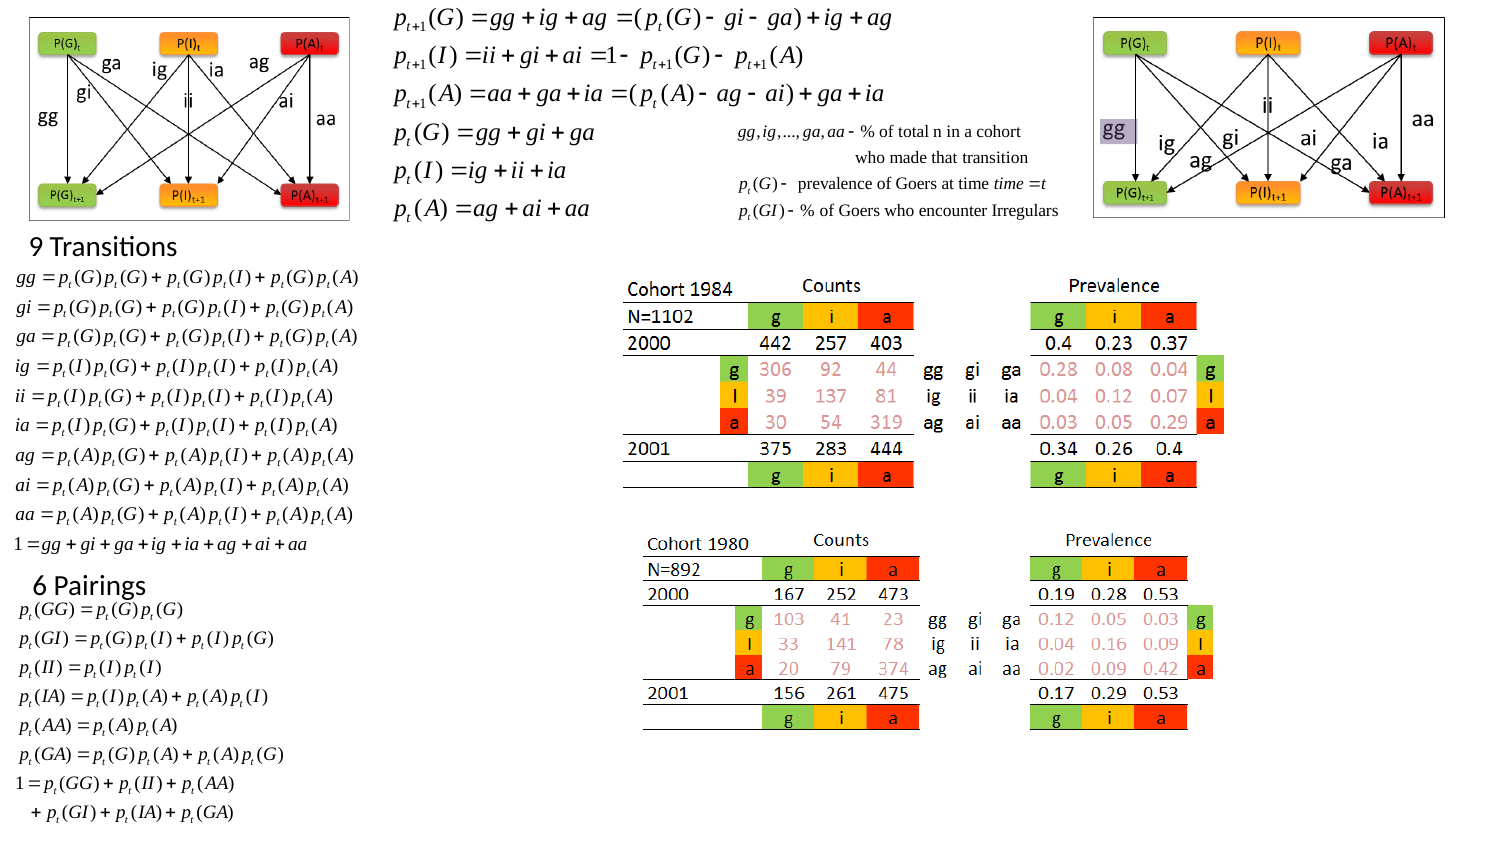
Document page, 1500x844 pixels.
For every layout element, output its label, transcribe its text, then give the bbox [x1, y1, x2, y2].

picture [612, 270, 1235, 494]
picture [621, 521, 1226, 737]
picture [1087, 17, 1450, 219]
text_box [13, 596, 288, 828]
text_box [12, 264, 363, 559]
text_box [387, 0, 899, 230]
picture [24, 17, 351, 221]
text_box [734, 121, 1063, 225]
text_box 9 Transitions [13, 220, 193, 263]
text_box 6 Pairings [17, 567, 162, 595]
